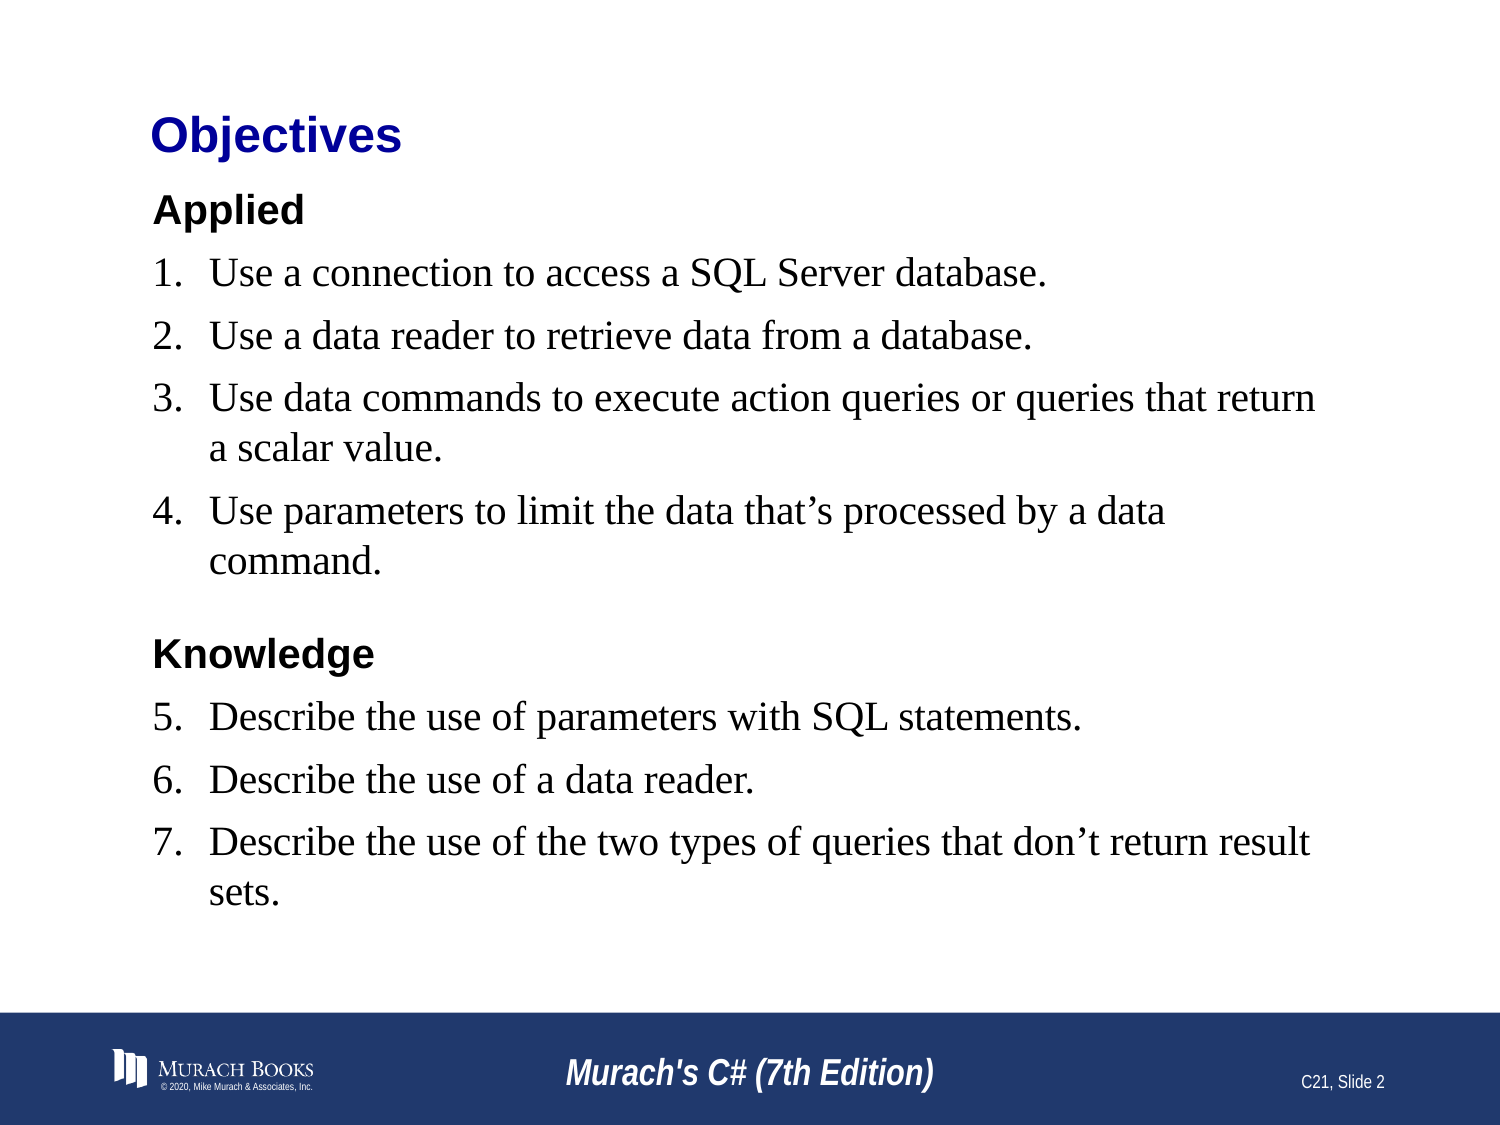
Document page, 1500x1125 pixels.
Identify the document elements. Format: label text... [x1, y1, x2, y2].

footer © 2020, Mike Murach & Associates, Inc. [12, 1025, 463, 1100]
slide_number C21, Slide 2 [1087, 1025, 1400, 1100]
list Applied Use a connection to access a SQL Server database. Use a data reader to retrieve data from a database. Use data commands to execute action queries or queries that return a scalar value. Use parameters to limit the data that’s processed by a data command. Knowledge Describe the use of parameters with SQL statements. Describe the use of a data reader. Describe the use of the two types of queries that don’t return result sets. [137, 174, 1350, 975]
title Objectives [150, 102, 1350, 164]
slide_number Murach's C# (7th Edition) [463, 1025, 1050, 1100]
